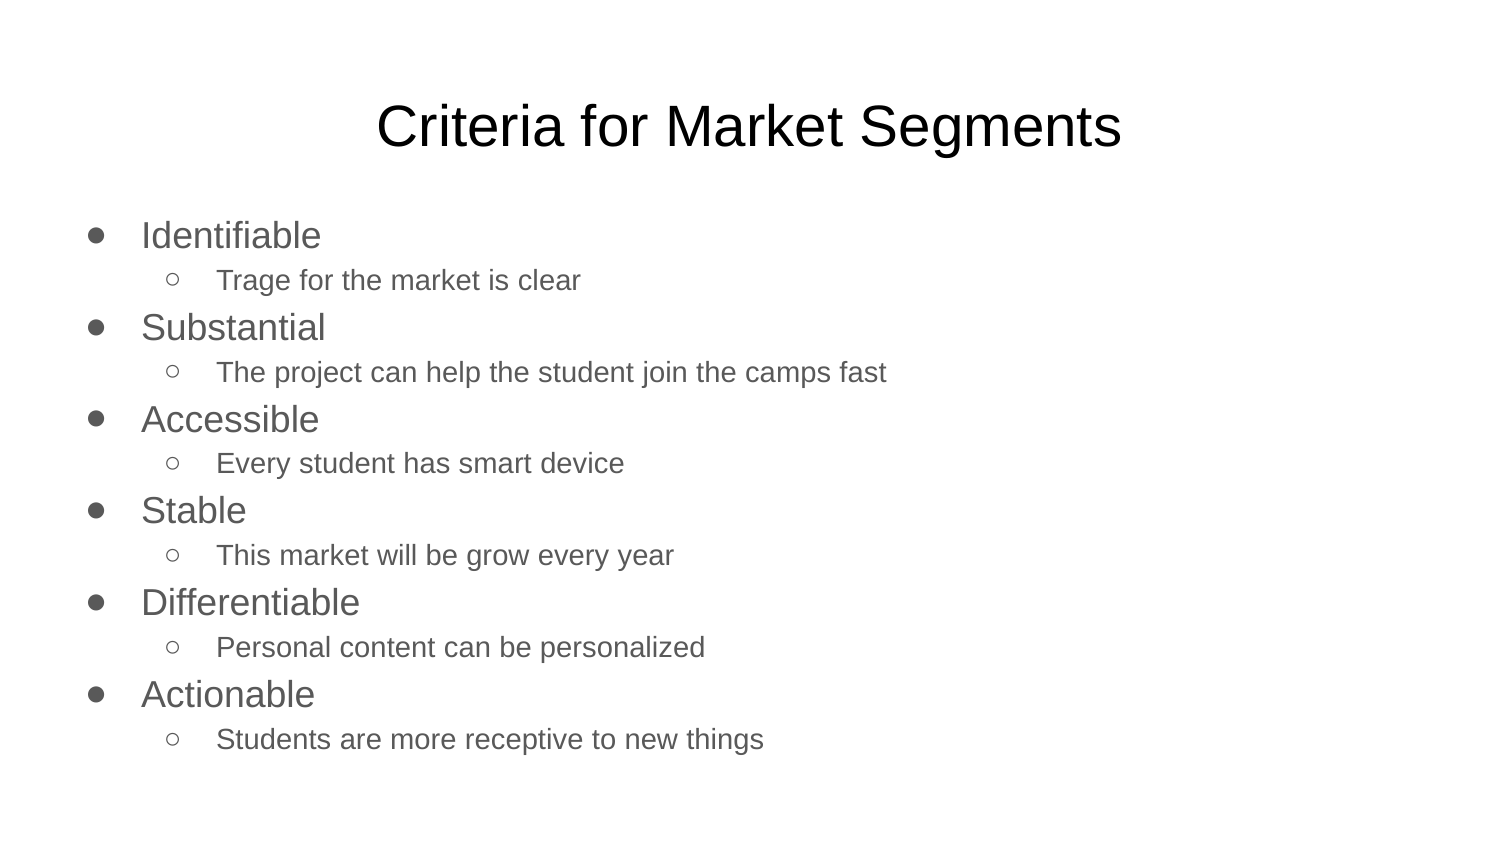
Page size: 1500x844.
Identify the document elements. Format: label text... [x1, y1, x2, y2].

title Criteria for Market Segments [51, 72, 1449, 167]
list Identifiable Trage for the market is clear Substantial The project can help the student join the camps fast Accessible Every student has smart device Stable This market will be grow every year Differentiable Personal content can be personalized Actionable Students are more receptive to new things [51, 189, 1449, 805]
